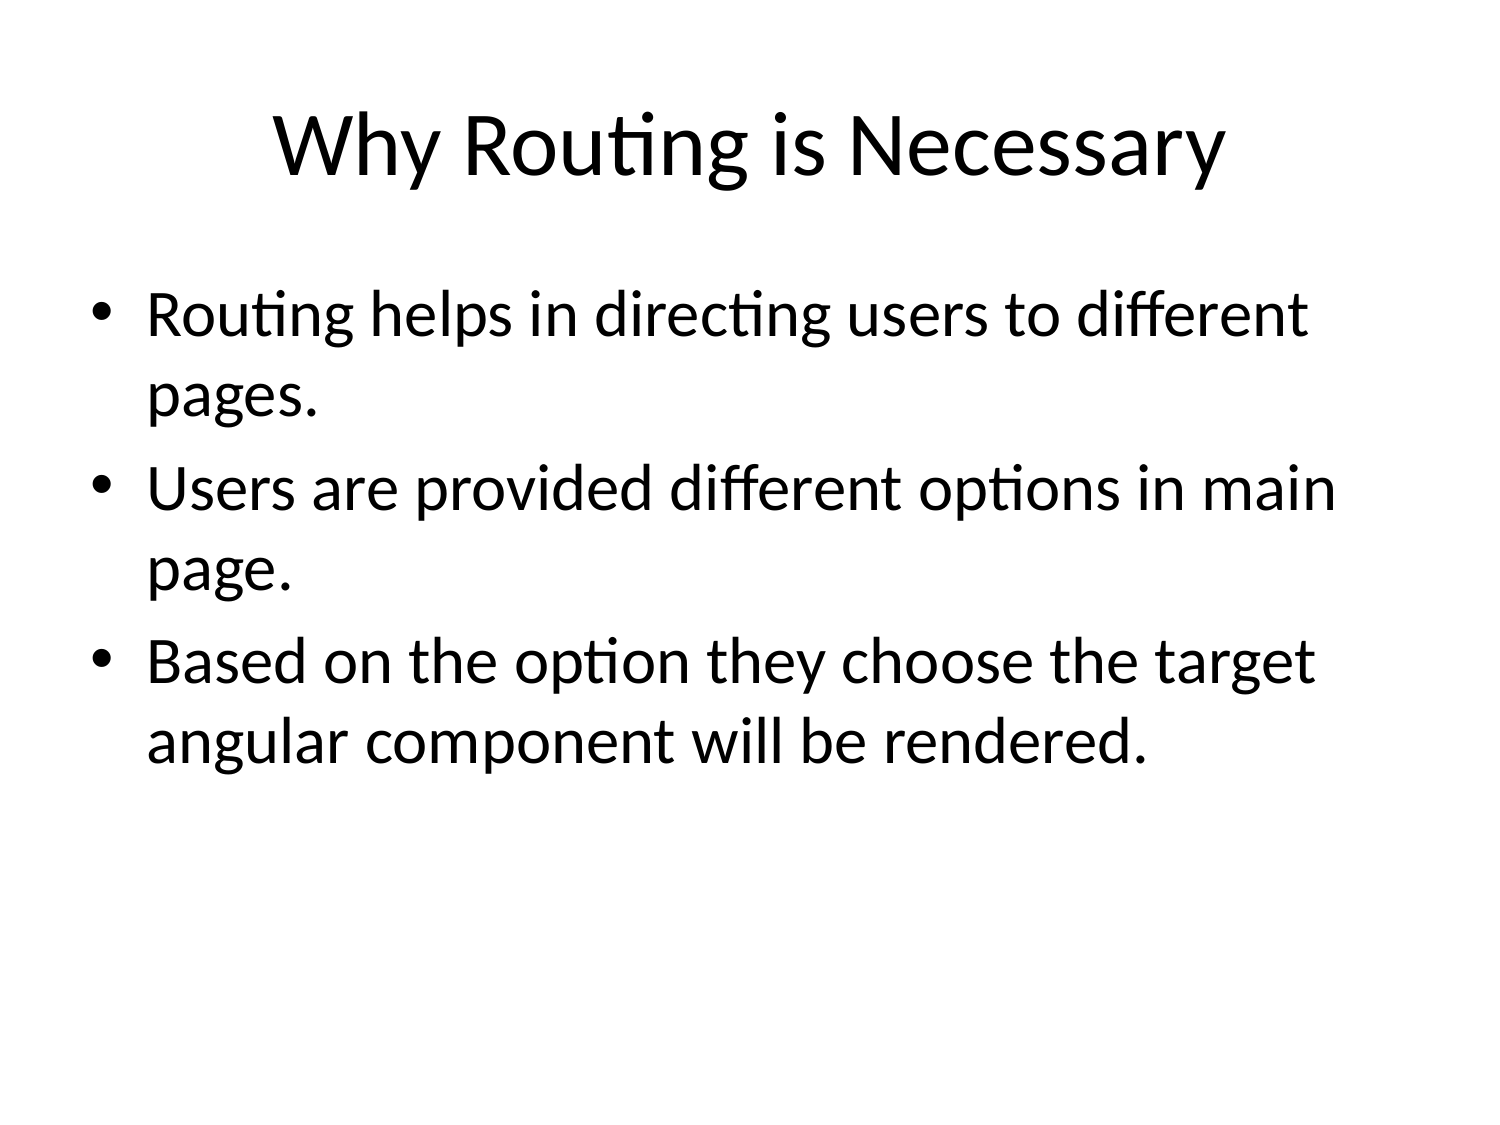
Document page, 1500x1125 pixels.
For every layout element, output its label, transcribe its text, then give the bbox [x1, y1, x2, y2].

list Routing helps in directing users to different pages. Users are provided different options in main page. Based on the option they choose the target angular component will be rendered. [75, 262, 1425, 1005]
title Why Routing is Necessary [75, 45, 1425, 233]
